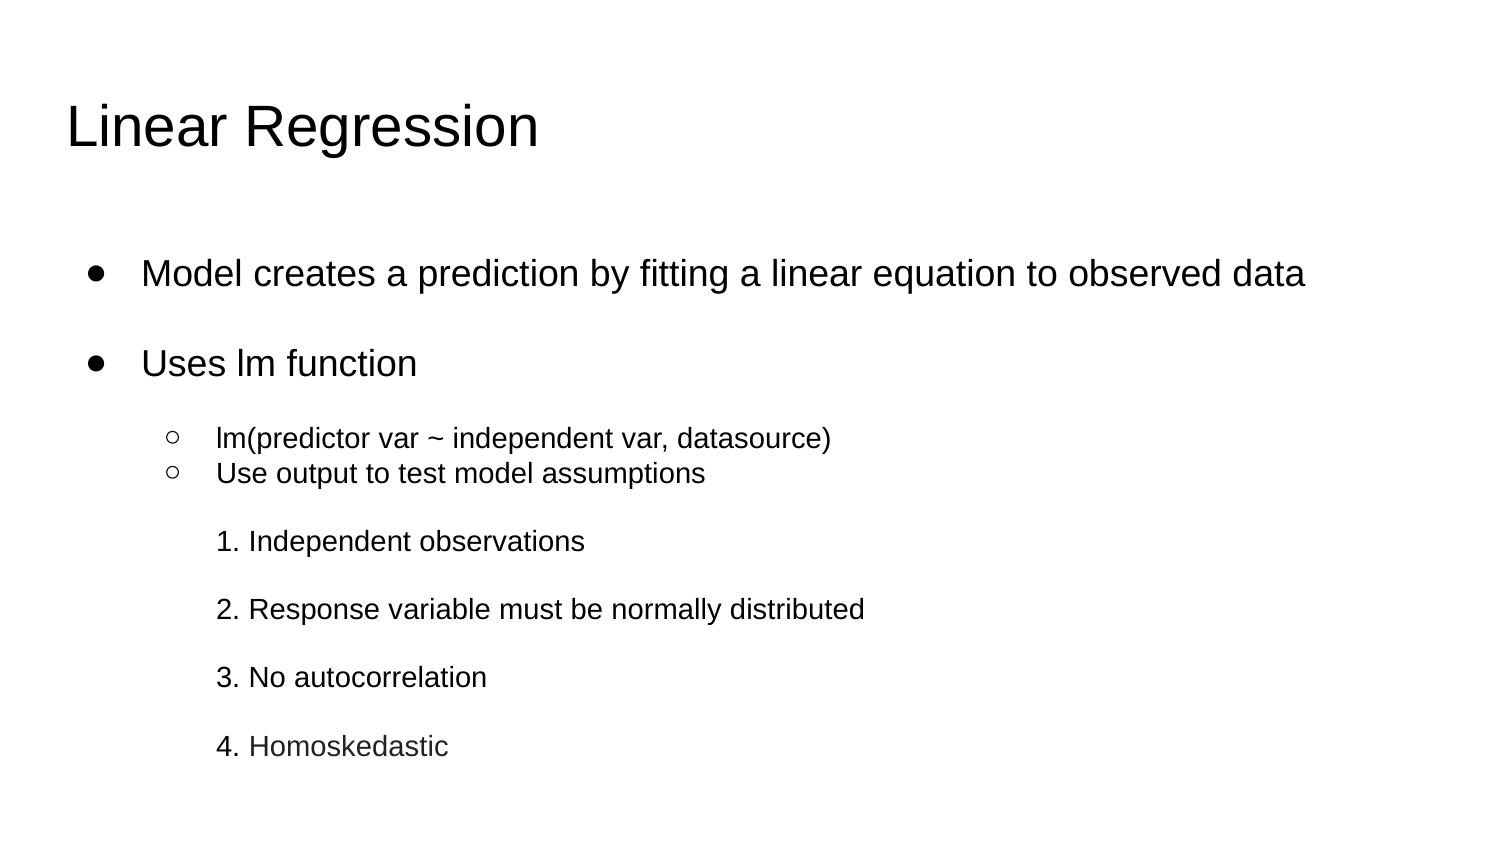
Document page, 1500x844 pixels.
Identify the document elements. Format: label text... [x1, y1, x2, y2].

list Model creates a prediction by fitting a linear equation to observed data Uses lm function lm(predictor var ~ independent var, datasource) Use output to test model assumptions 1. Independent observations 2. Response variable must be normally distributed 3. No autocorrelation 4. Homoskedastic [51, 189, 1449, 819]
title Linear Regression [51, 72, 1449, 167]
